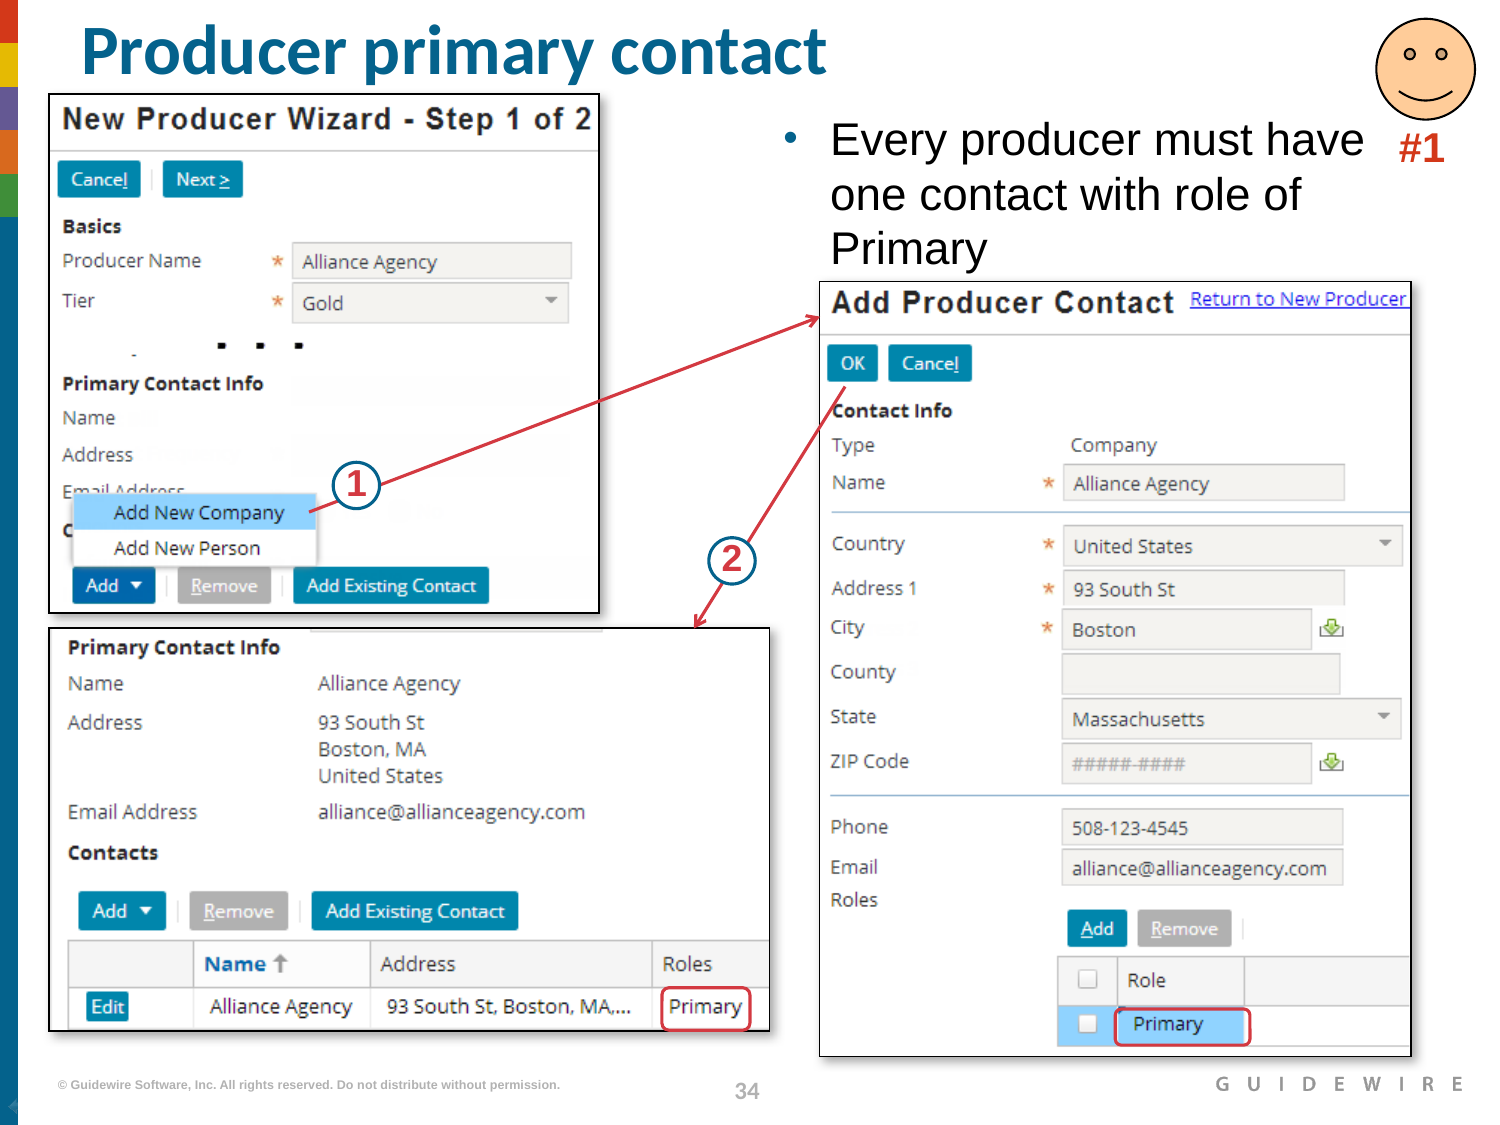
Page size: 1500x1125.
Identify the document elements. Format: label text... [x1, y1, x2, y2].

title Producer primary contact [81, 19, 1414, 142]
picture [49, 628, 769, 1031]
list Every producer must have one contact with role of Primary [783, 109, 1411, 295]
picture [10, 1101, 18, 1111]
text_box #1 [1398, 124, 1446, 173]
text_box [1376, 18, 1476, 120]
picture [0, 0, 18, 216]
picture [49, 94, 599, 613]
picture [1215, 1073, 1480, 1096]
picture [819, 282, 1411, 1057]
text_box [708, 537, 756, 588]
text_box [332, 461, 380, 513]
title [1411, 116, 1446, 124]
